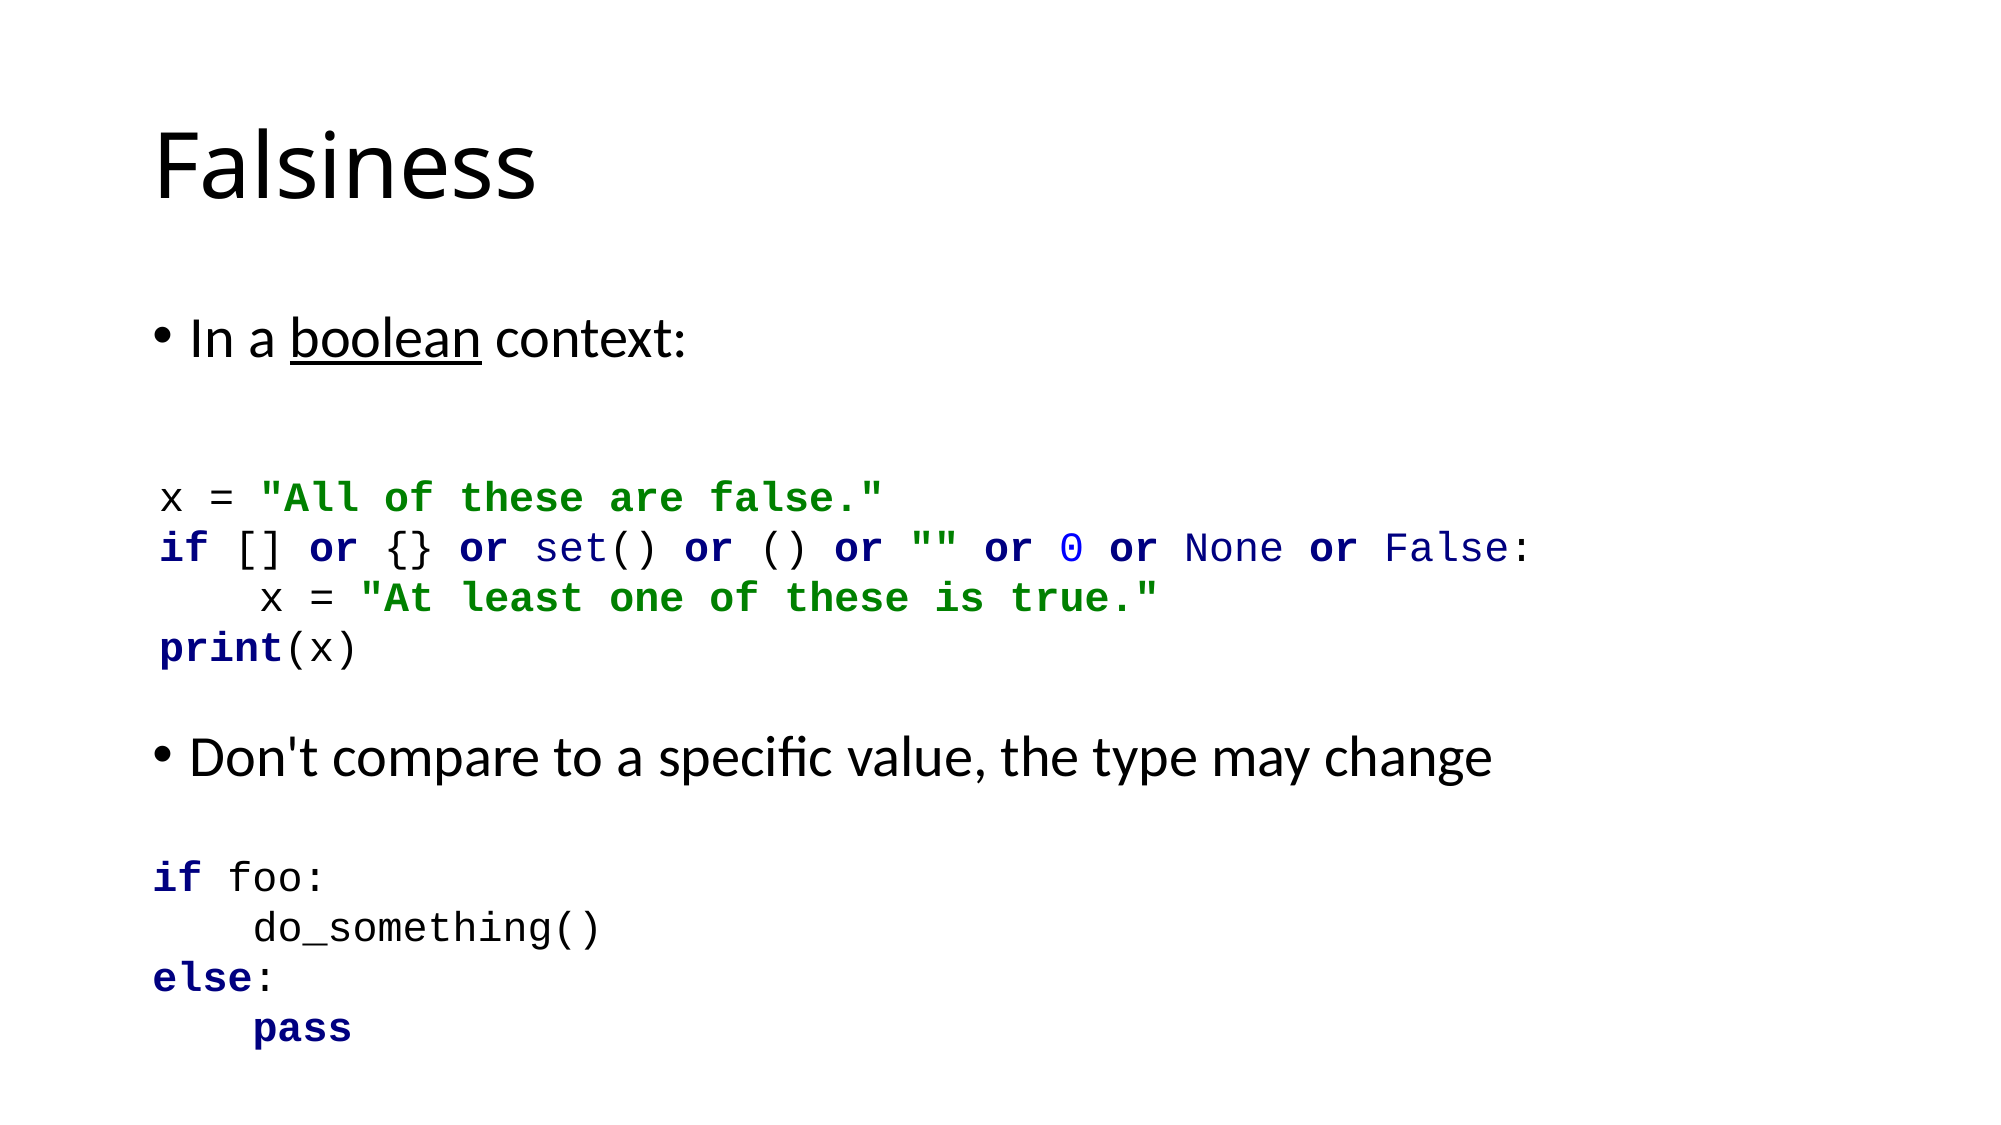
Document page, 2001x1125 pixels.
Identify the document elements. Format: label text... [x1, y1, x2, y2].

title Falsiness [137, 59, 1863, 278]
list In a boolean context: Don't compare to a specific value, the type may change [137, 299, 1783, 1078]
text_box x = "All of these are false." if [] or {} or set() or () or "" or 0 or None or False: x = "At least one of these is true." print(x) [144, 462, 1550, 678]
text_box if foo: do_something() else: pass [137, 841, 970, 1057]
